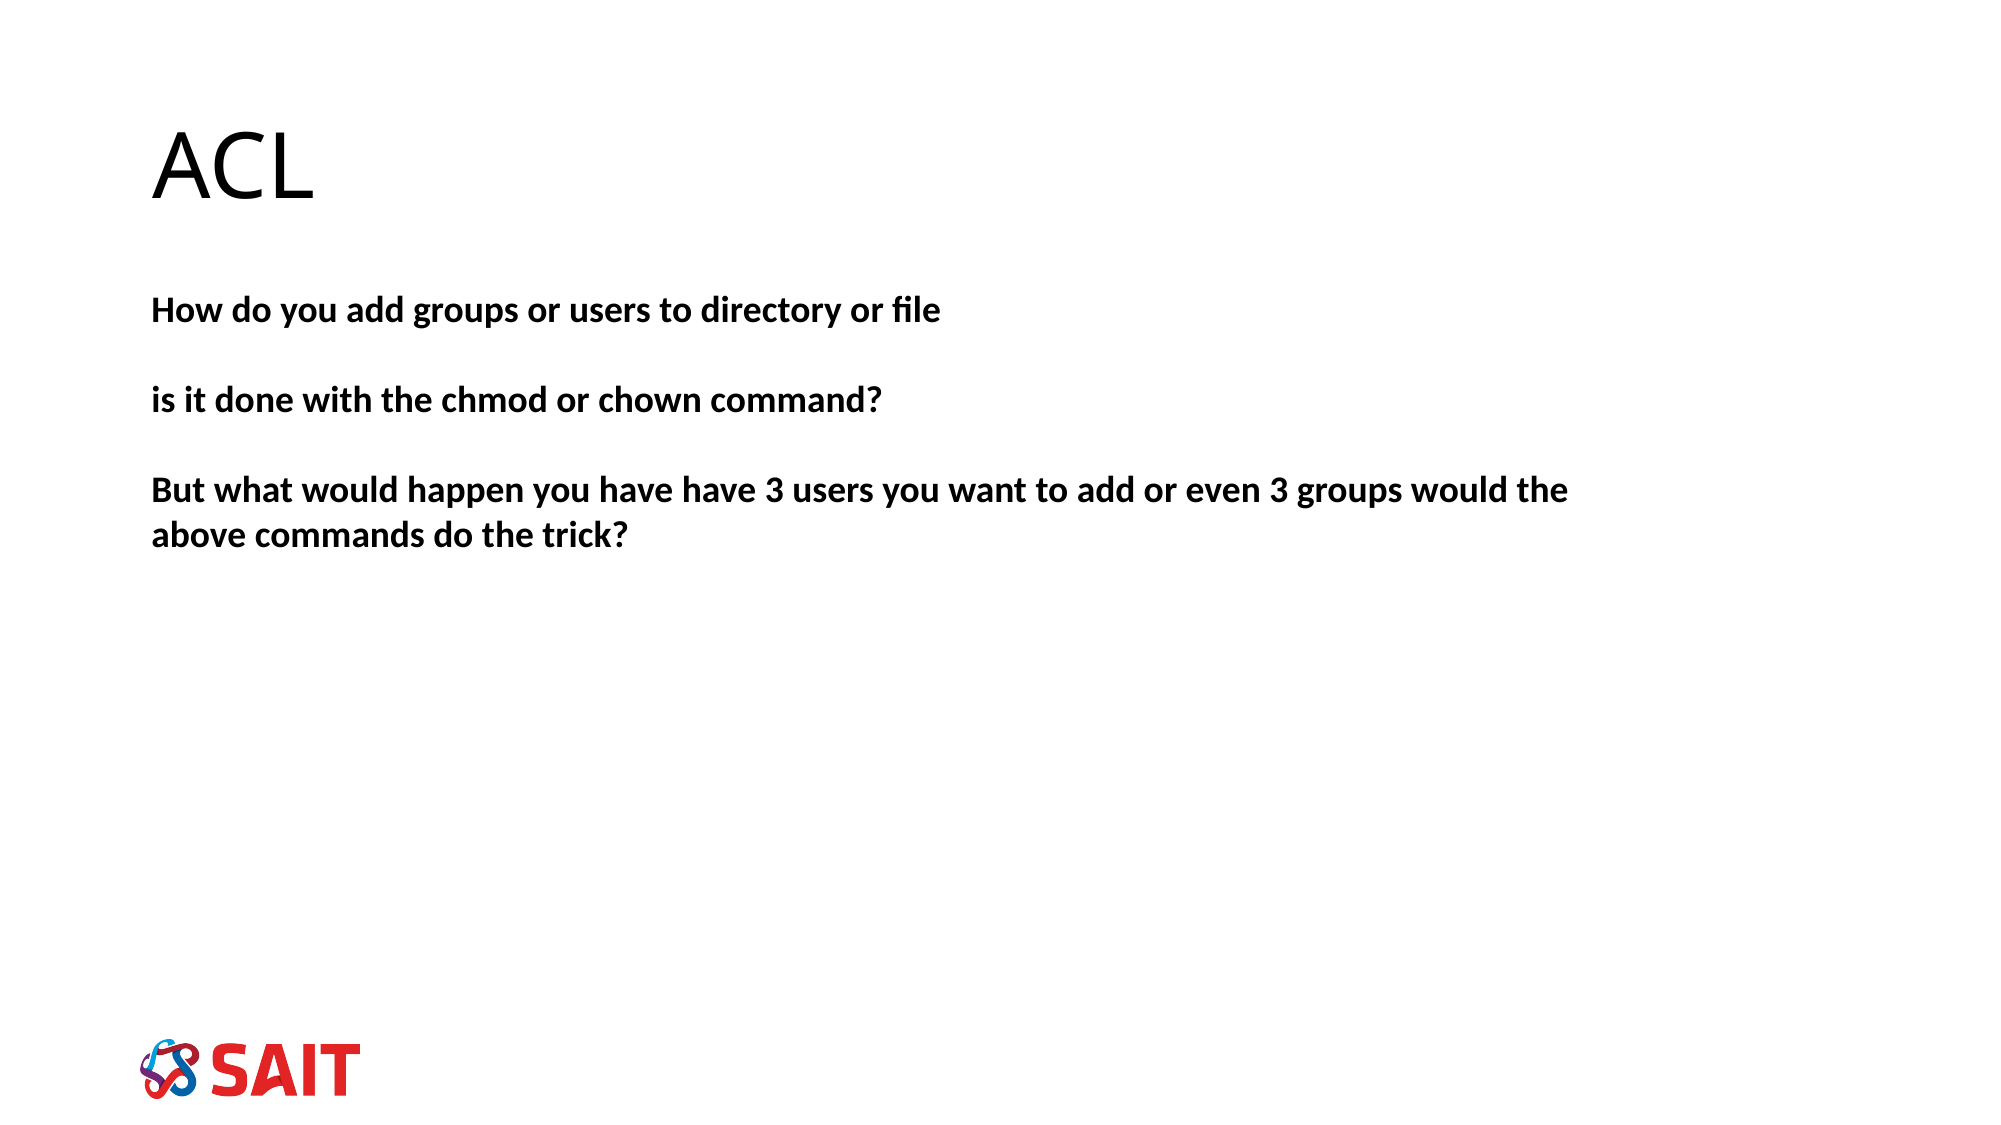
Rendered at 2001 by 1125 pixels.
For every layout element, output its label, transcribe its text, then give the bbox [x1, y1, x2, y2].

title ACL [137, 59, 1863, 278]
picture [114, 1013, 386, 1125]
text_box How do you add groups or users to directory or file is it done with the chmod or chown command? But what would happen you have have 3 users you want to add or even 3 groups would the above commands do the trick? [118, 277, 1654, 562]
